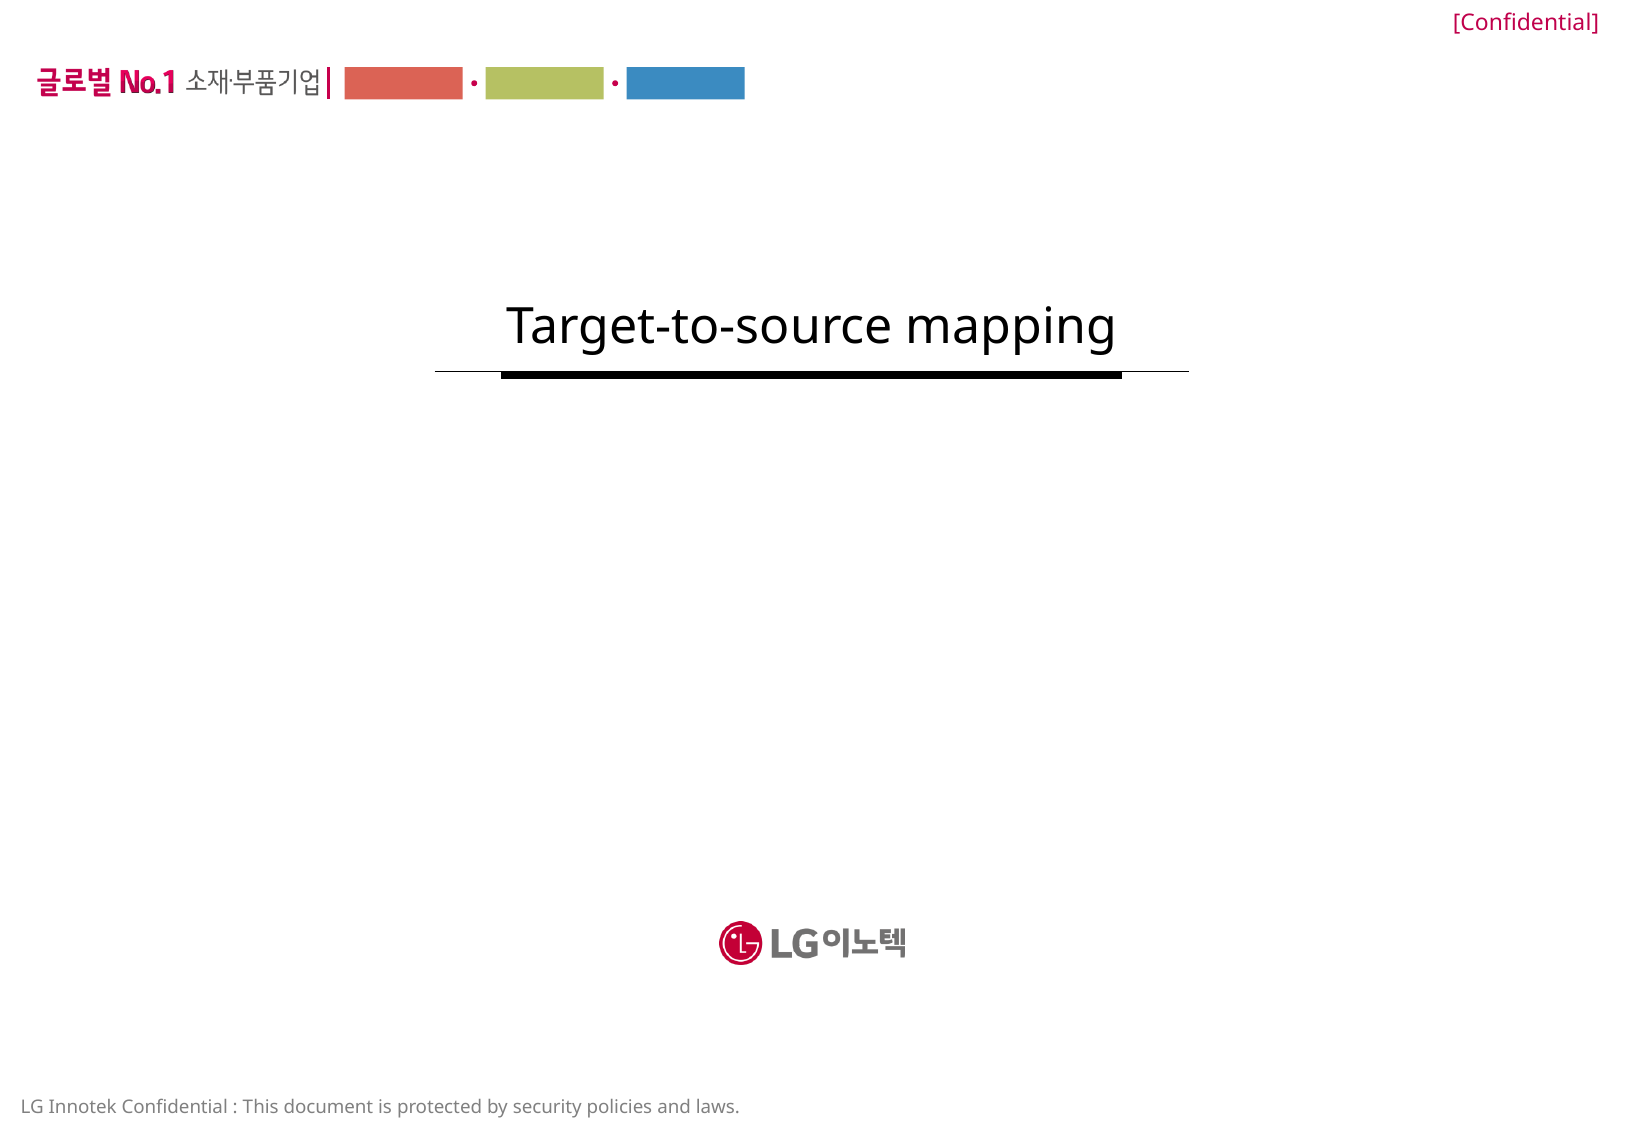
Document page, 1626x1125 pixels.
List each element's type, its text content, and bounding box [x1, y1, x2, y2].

text_box Target-to-source mapping [216, 293, 1407, 354]
picture [719, 921, 905, 965]
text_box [32, 65, 745, 100]
